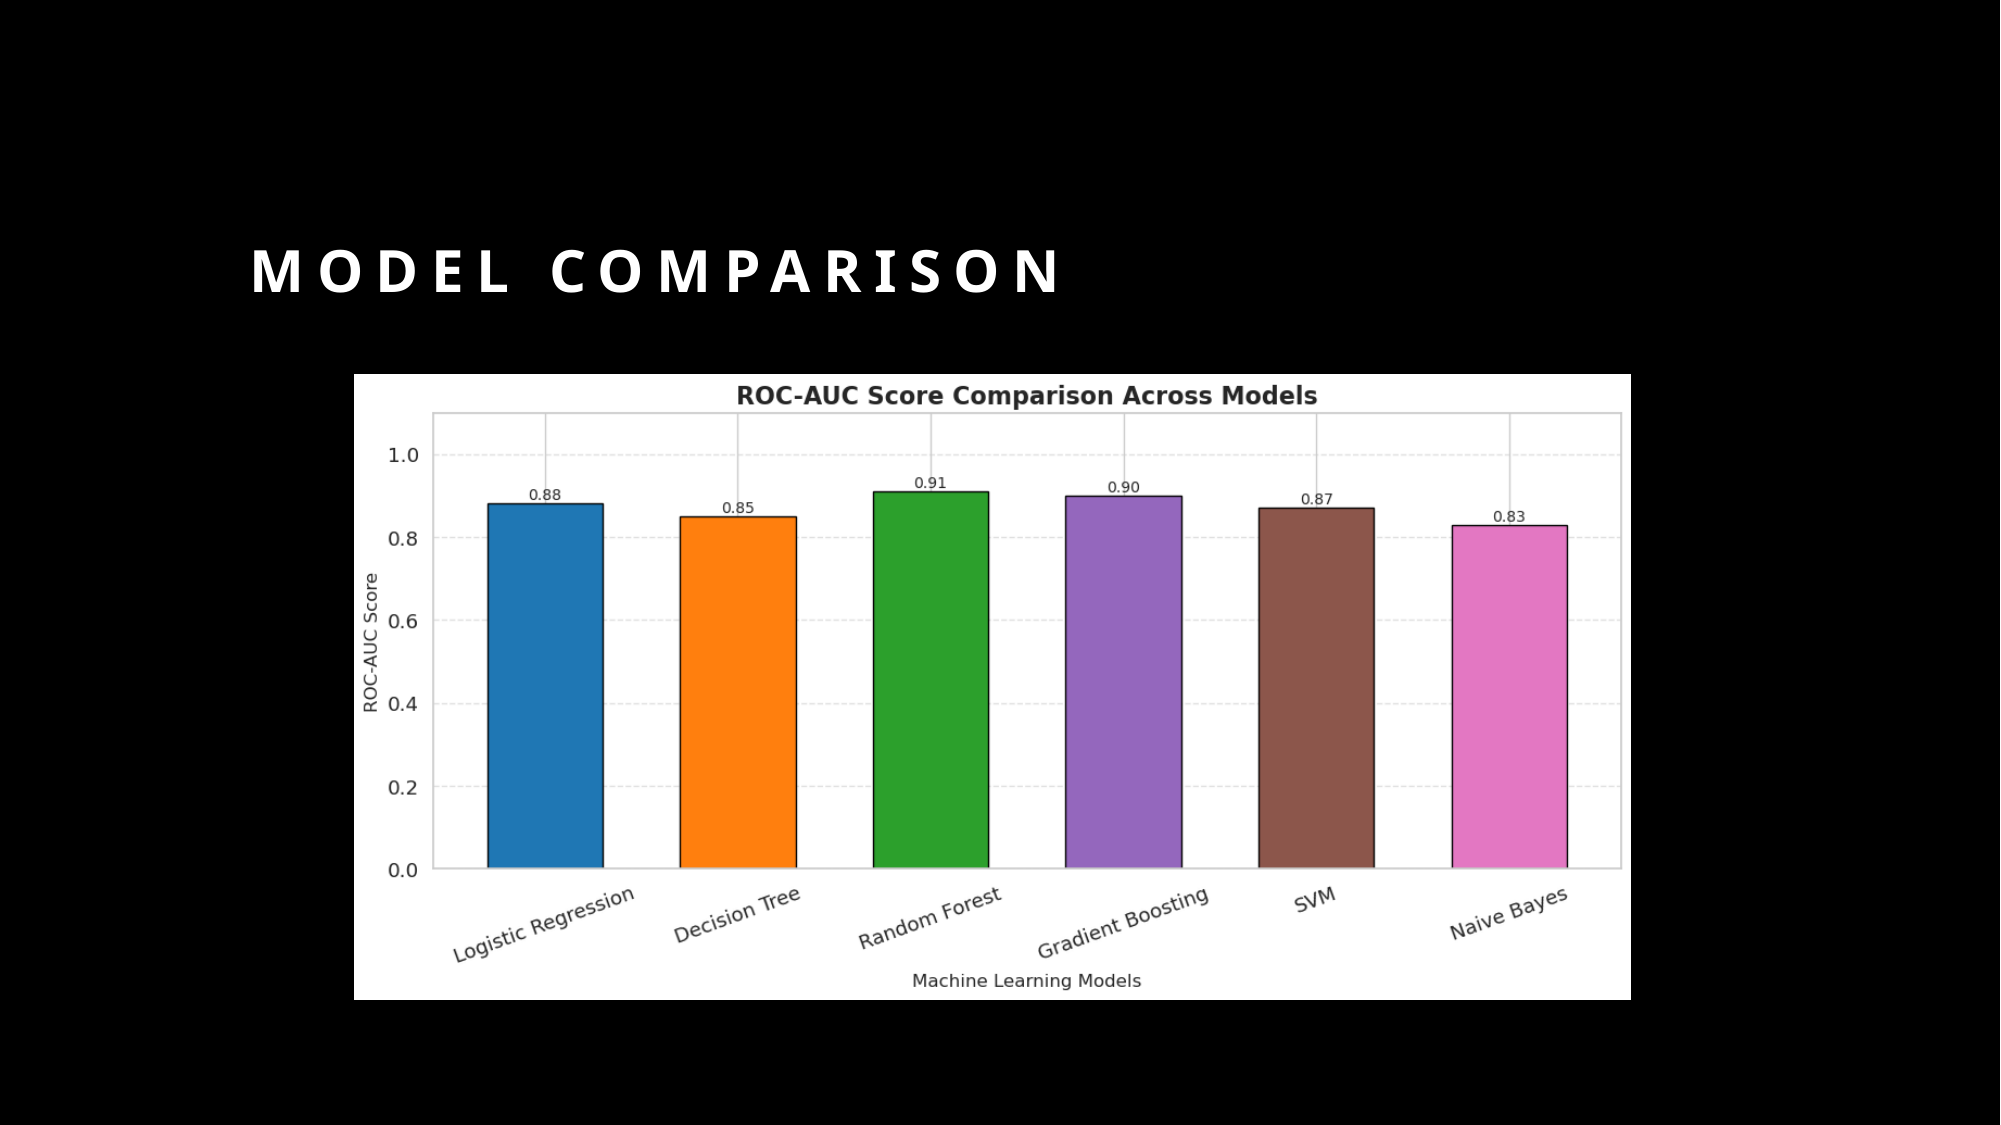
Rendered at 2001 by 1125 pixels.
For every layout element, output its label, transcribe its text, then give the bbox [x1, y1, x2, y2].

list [354, 374, 1631, 1000]
title Model Comparison [234, 171, 1750, 313]
